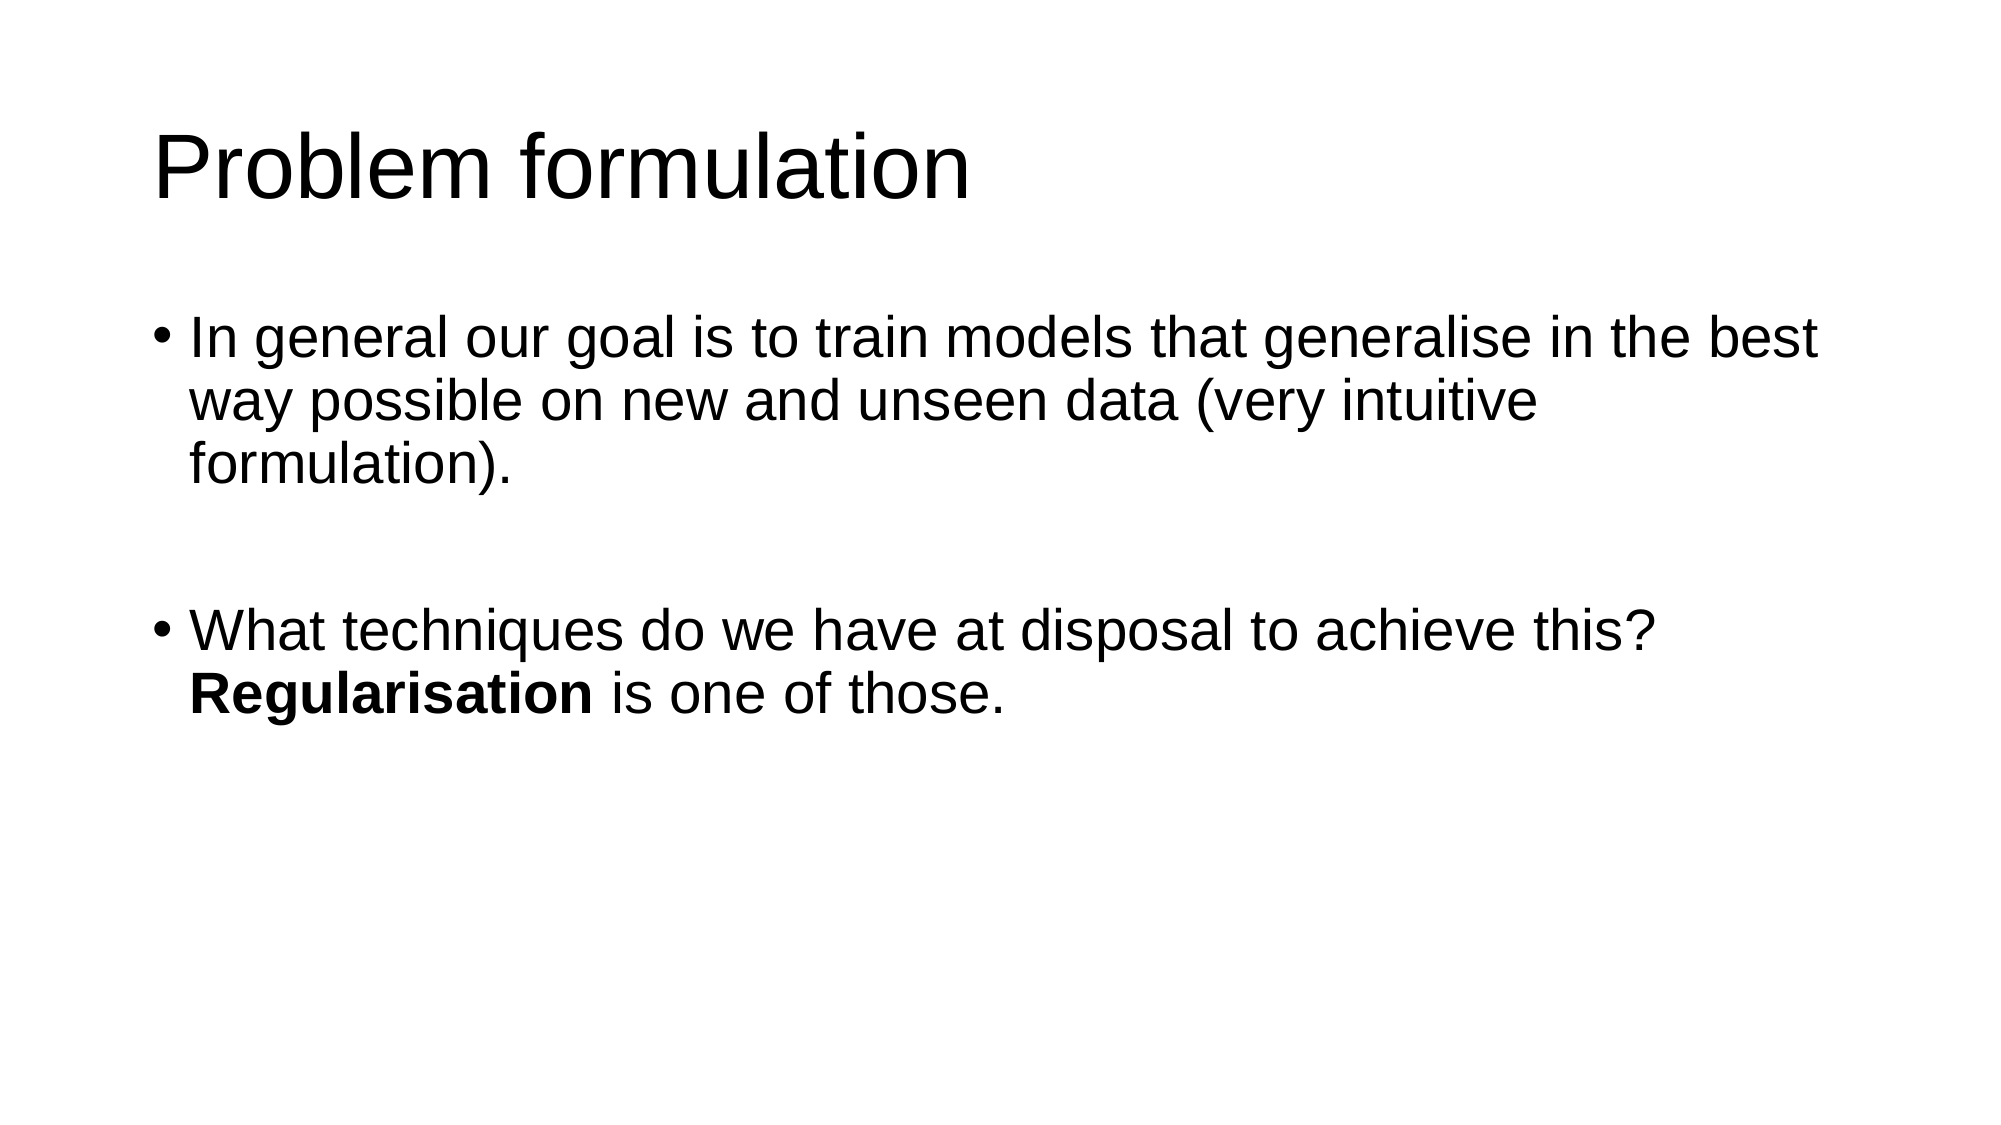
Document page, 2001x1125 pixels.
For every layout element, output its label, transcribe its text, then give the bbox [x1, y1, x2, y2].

list In general our goal is to train models that generalise in the best way possible on new and unseen data (very intuitive formulation). What techniques do we have at disposal to achieve this? Regularisation is one of those. [137, 299, 1863, 1014]
title Problem formulation [137, 59, 1863, 278]
